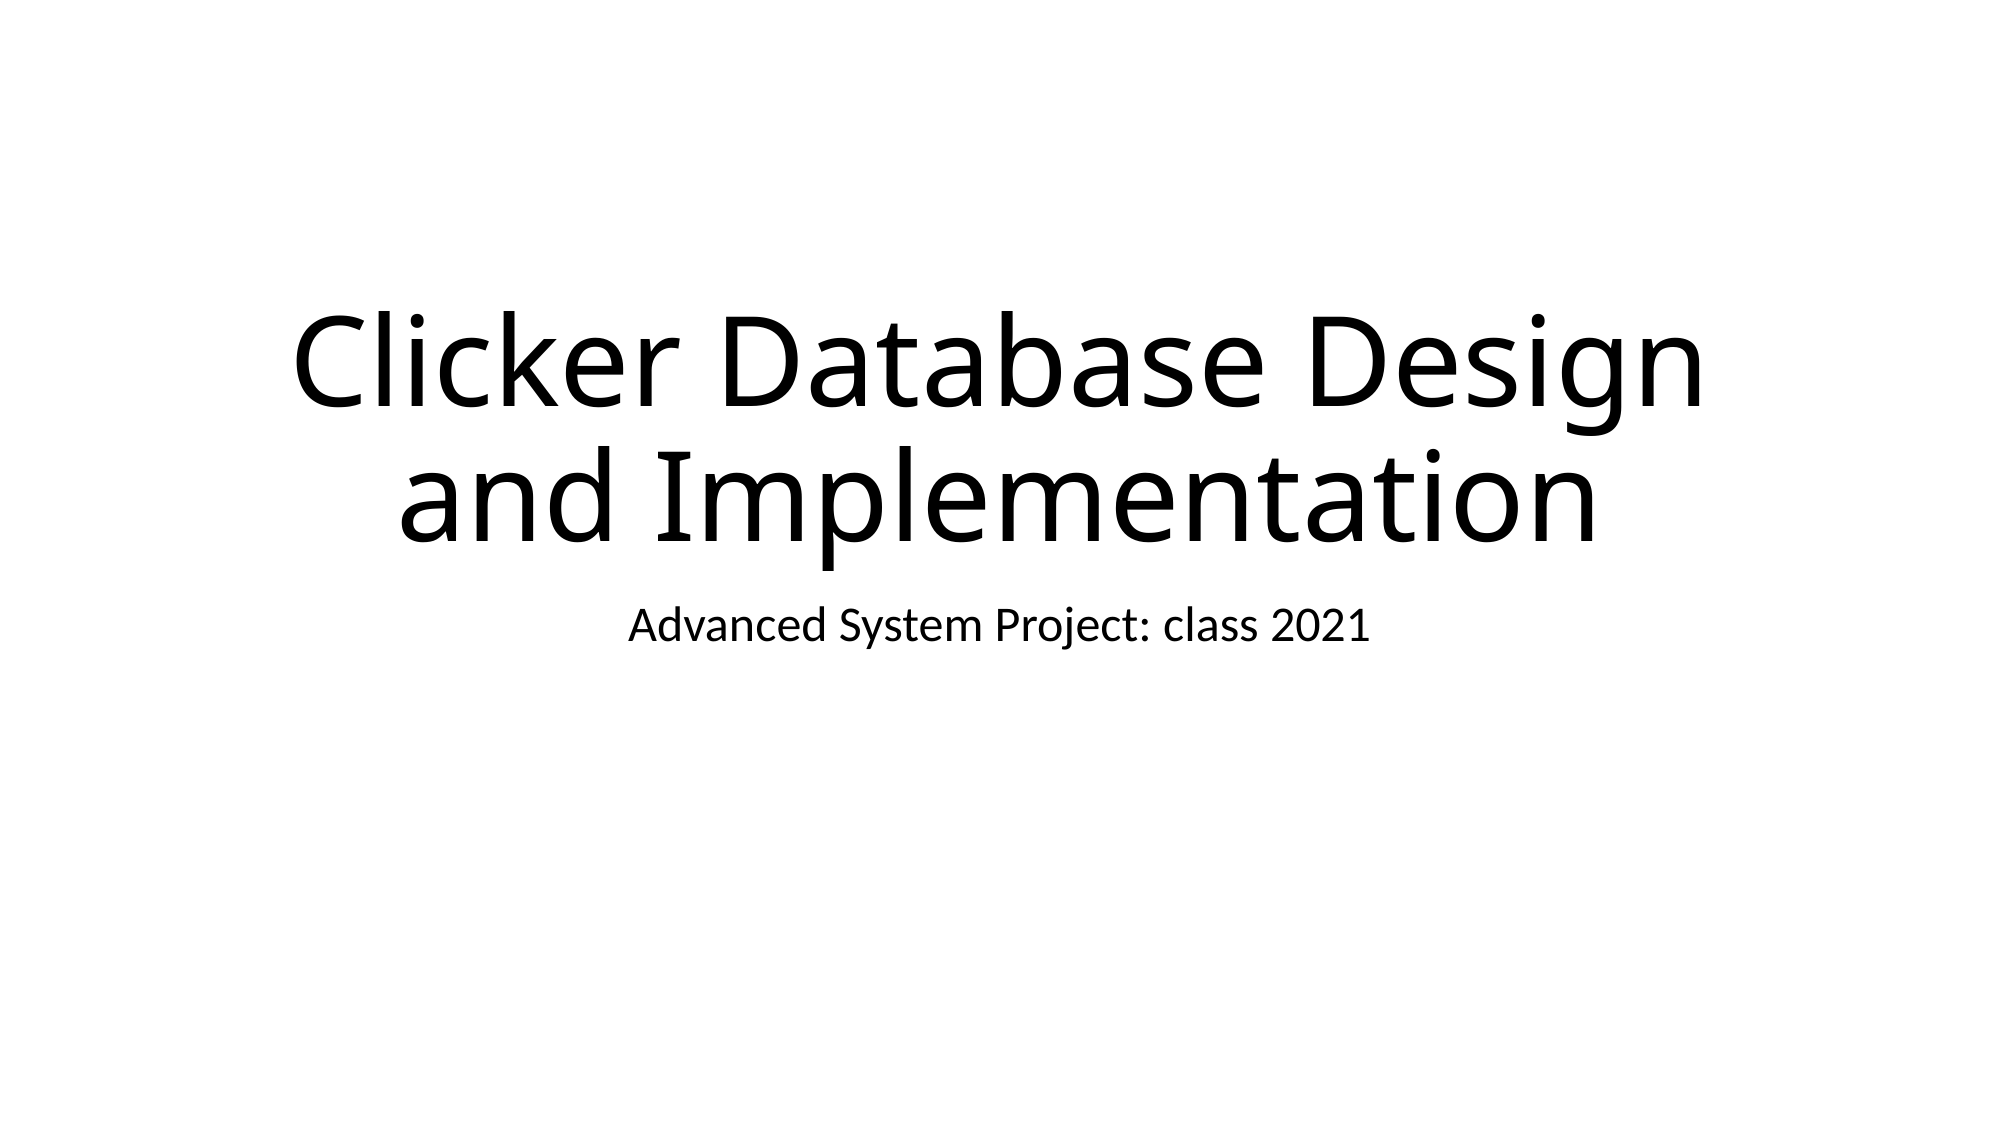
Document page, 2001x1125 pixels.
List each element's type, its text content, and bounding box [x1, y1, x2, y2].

subtitle Advanced System Project: class 2021 [249, 590, 1750, 863]
title Clicker Database Design and Implementation [249, 184, 1750, 576]
